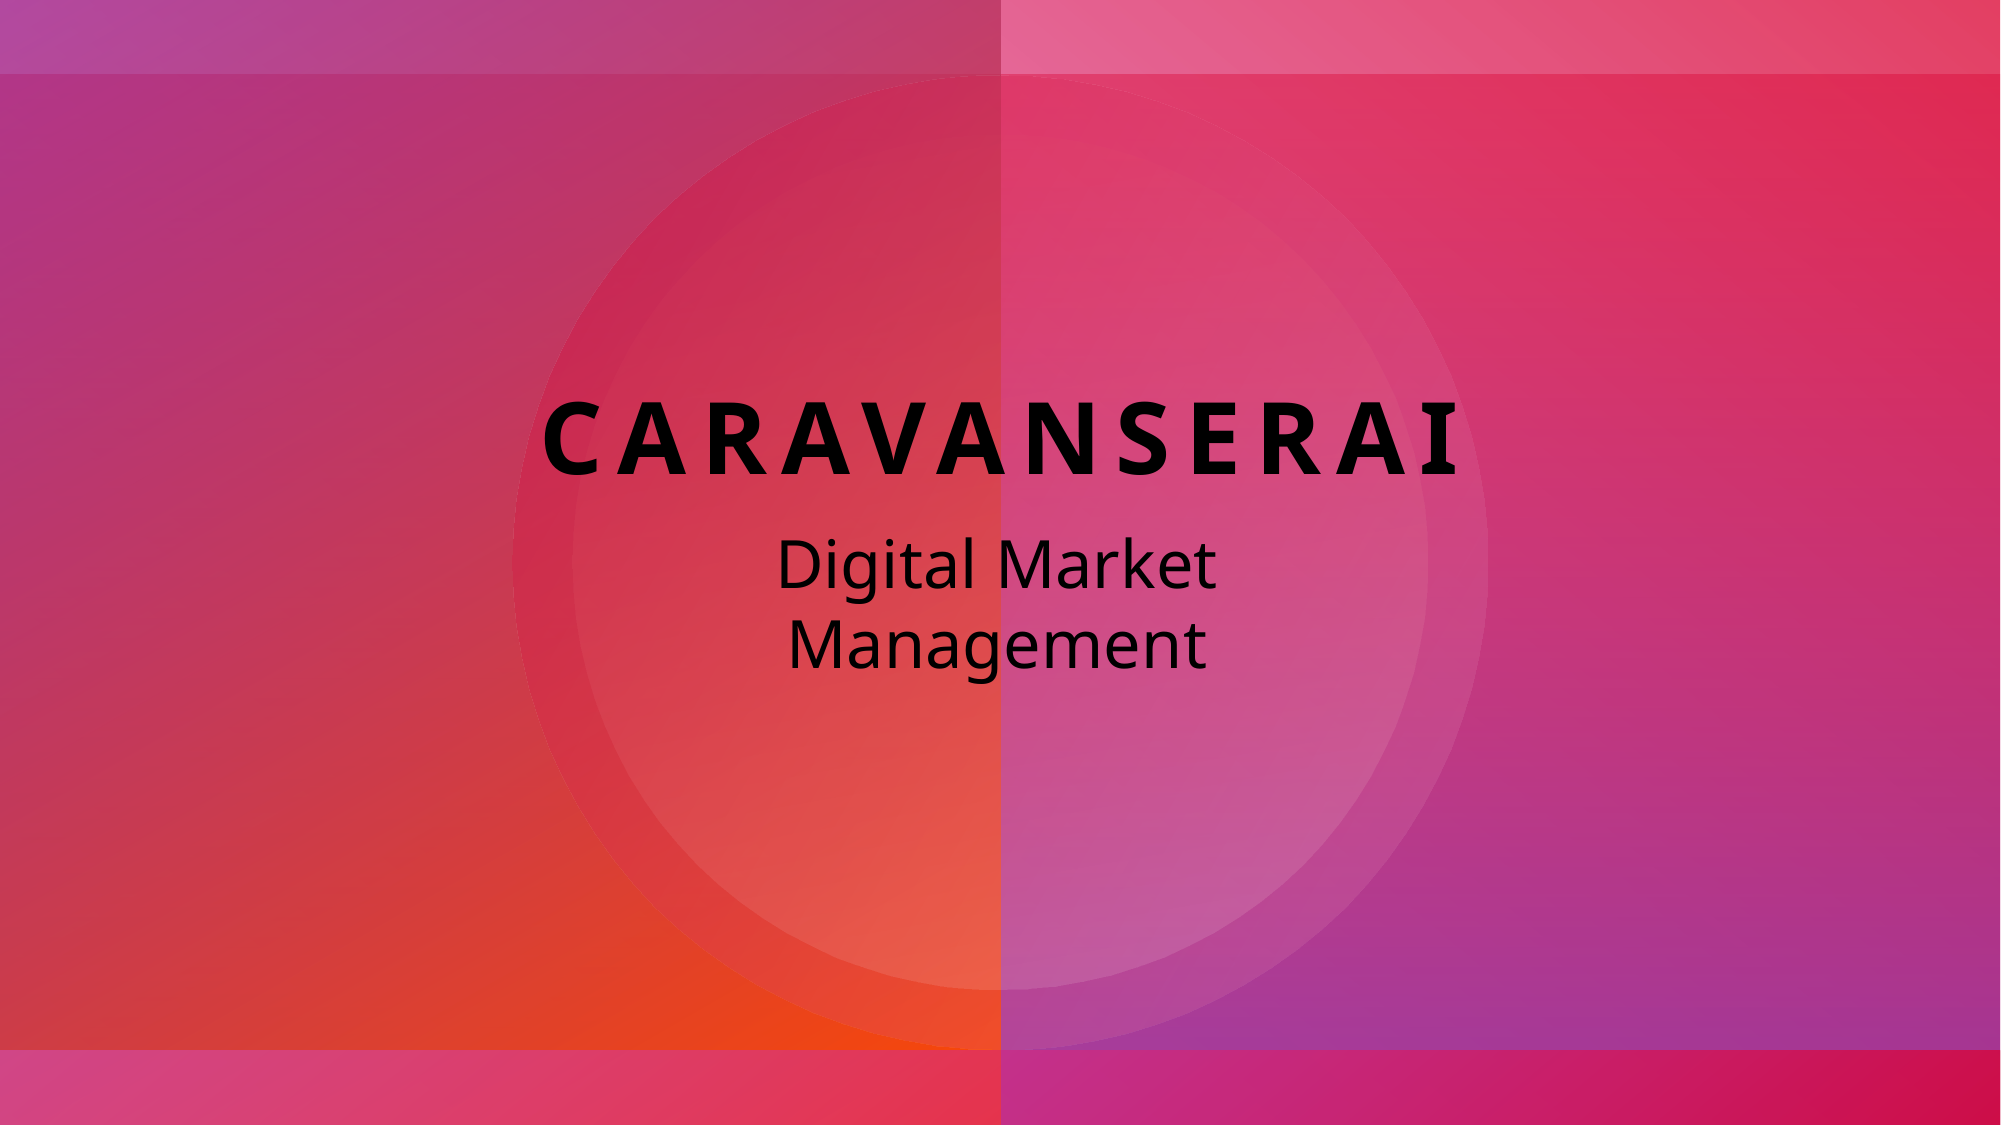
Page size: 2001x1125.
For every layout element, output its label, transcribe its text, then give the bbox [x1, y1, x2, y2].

text_box Digital Market Management [545, 514, 1449, 690]
title CARAVANSERAI [159, 284, 1840, 586]
